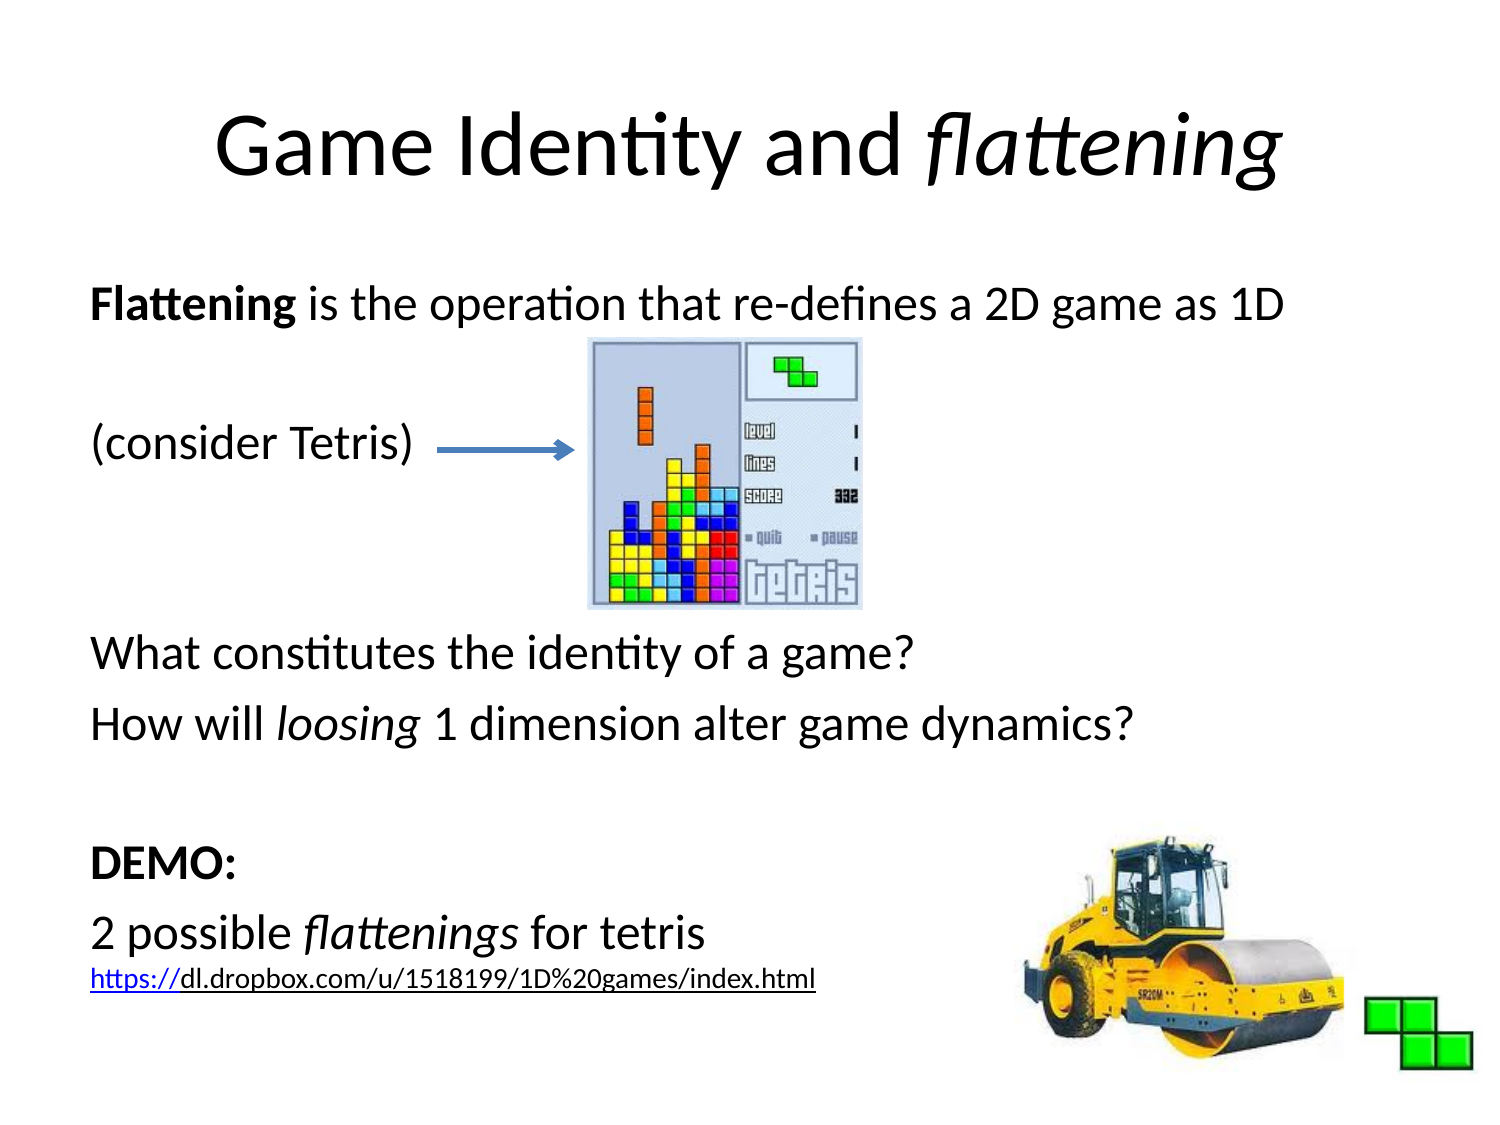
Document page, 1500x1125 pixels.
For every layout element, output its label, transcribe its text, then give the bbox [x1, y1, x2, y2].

title Game Identity and flattening [75, 45, 1425, 233]
picture [587, 337, 864, 610]
list Flattening is the operation that re-defines a 2D game as 1D (consider Tetris) What constitutes the identity of a game? How will loosing 1 dimension alter game dynamics? DEMO: 2 possible flattenings for tetris https://dl.dropbox.com/u/1518199/1D%20games/index.html [75, 262, 1425, 1043]
picture [1014, 773, 1500, 1125]
